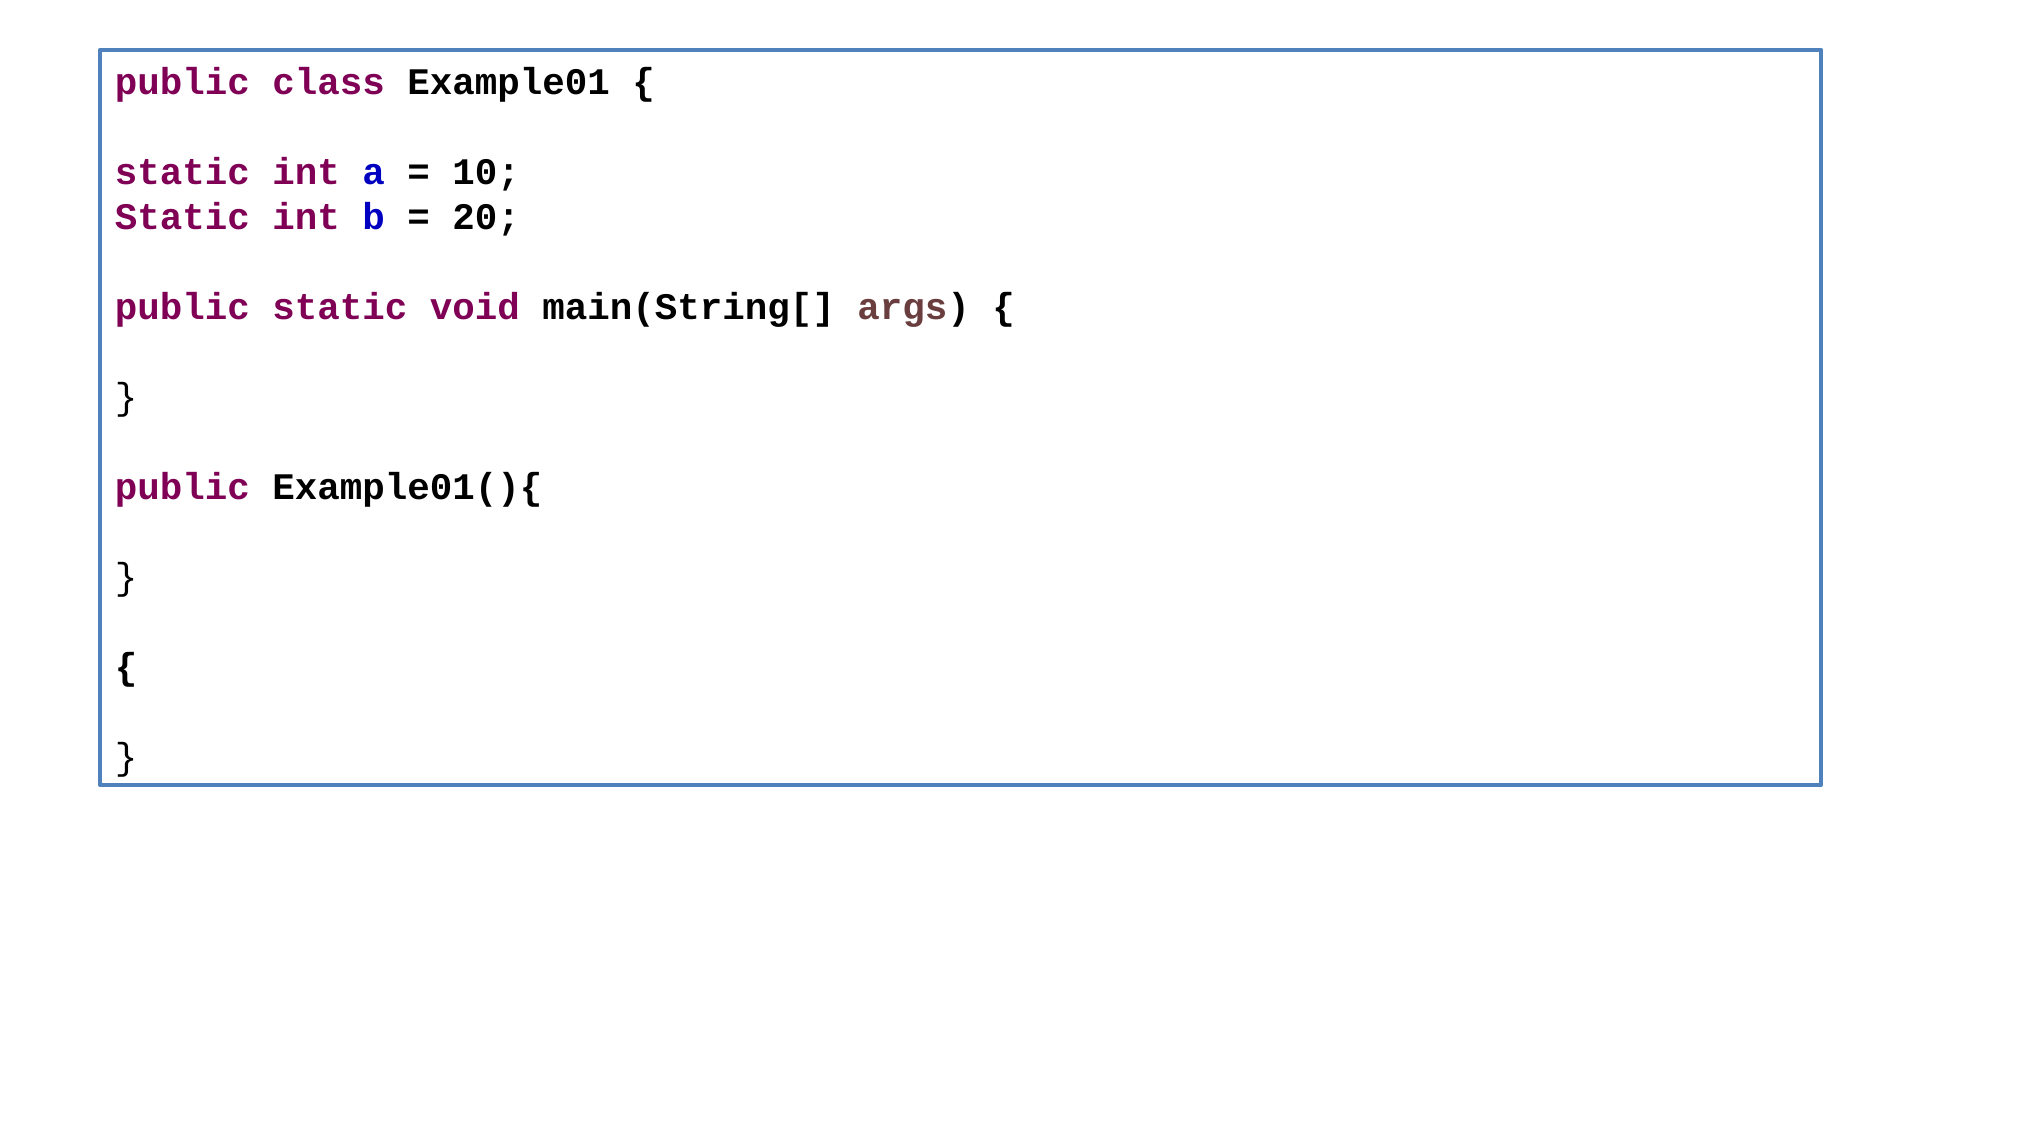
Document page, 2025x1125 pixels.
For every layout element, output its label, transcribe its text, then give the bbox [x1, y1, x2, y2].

text_box public class Example01 { static int a = 10; Static int b = 20; public static void main(String[] args) { } public Example01(){ } { } [98, 48, 1823, 787]
